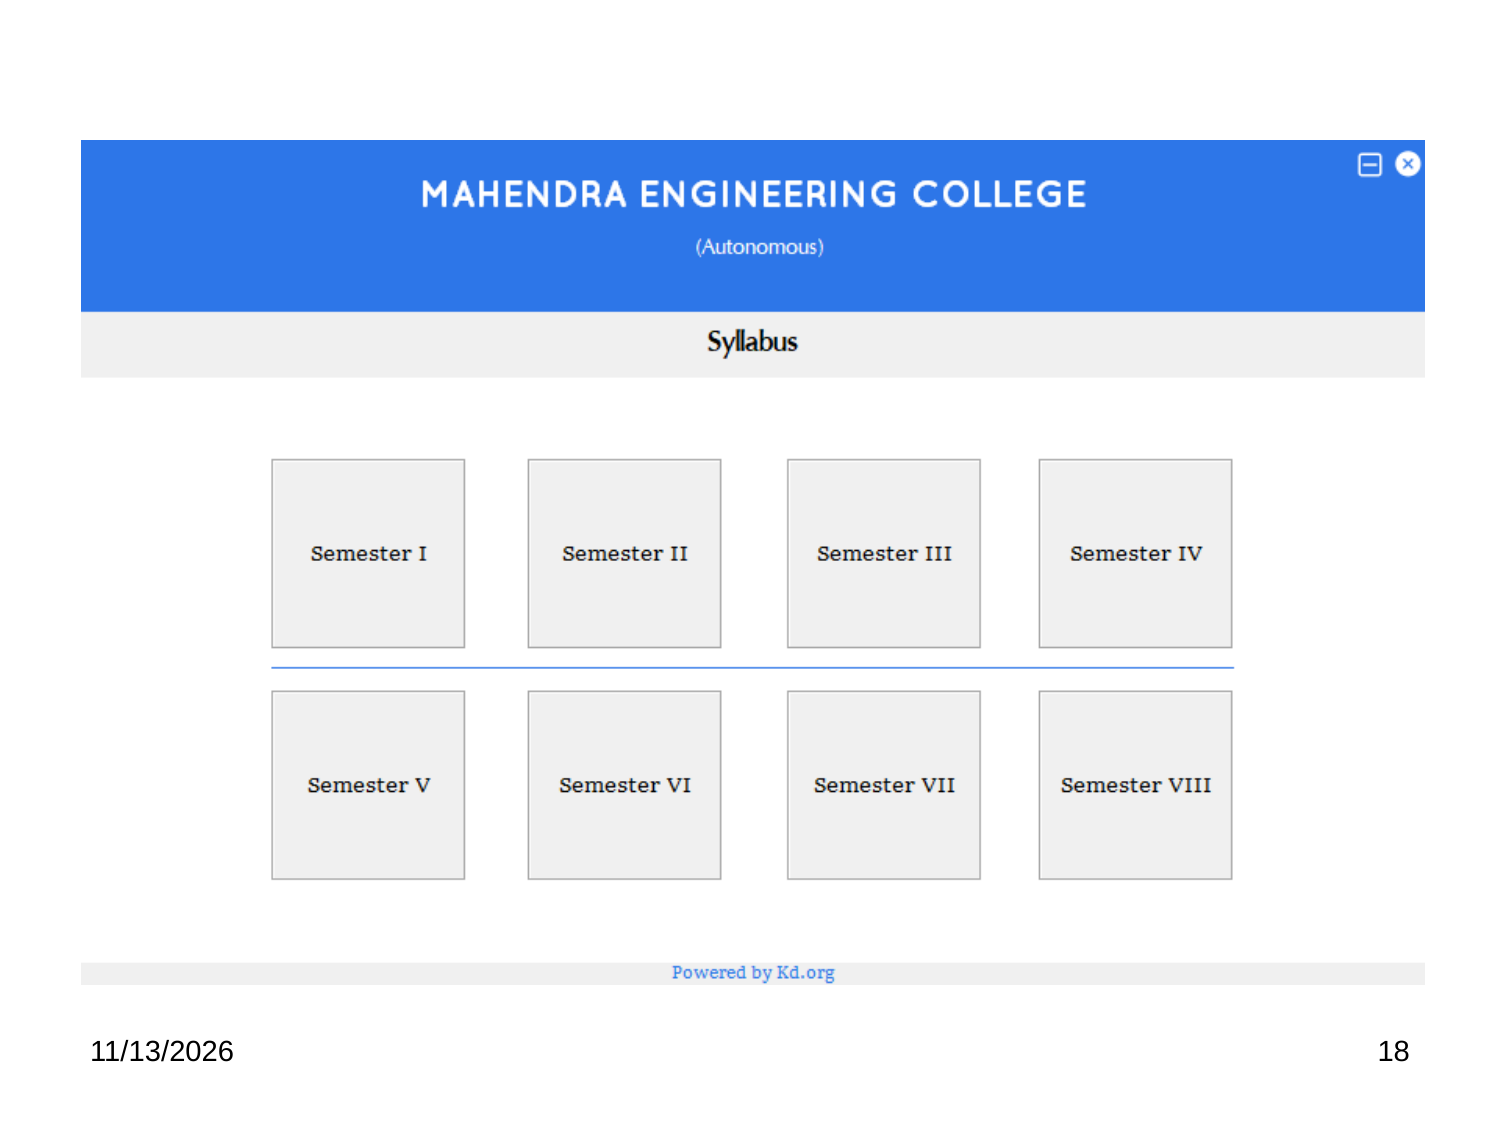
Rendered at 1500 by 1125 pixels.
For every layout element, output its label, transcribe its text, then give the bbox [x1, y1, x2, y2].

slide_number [74, 1024, 426, 1103]
picture [80, 140, 1426, 985]
slide_number 18 [1074, 1024, 1426, 1103]
